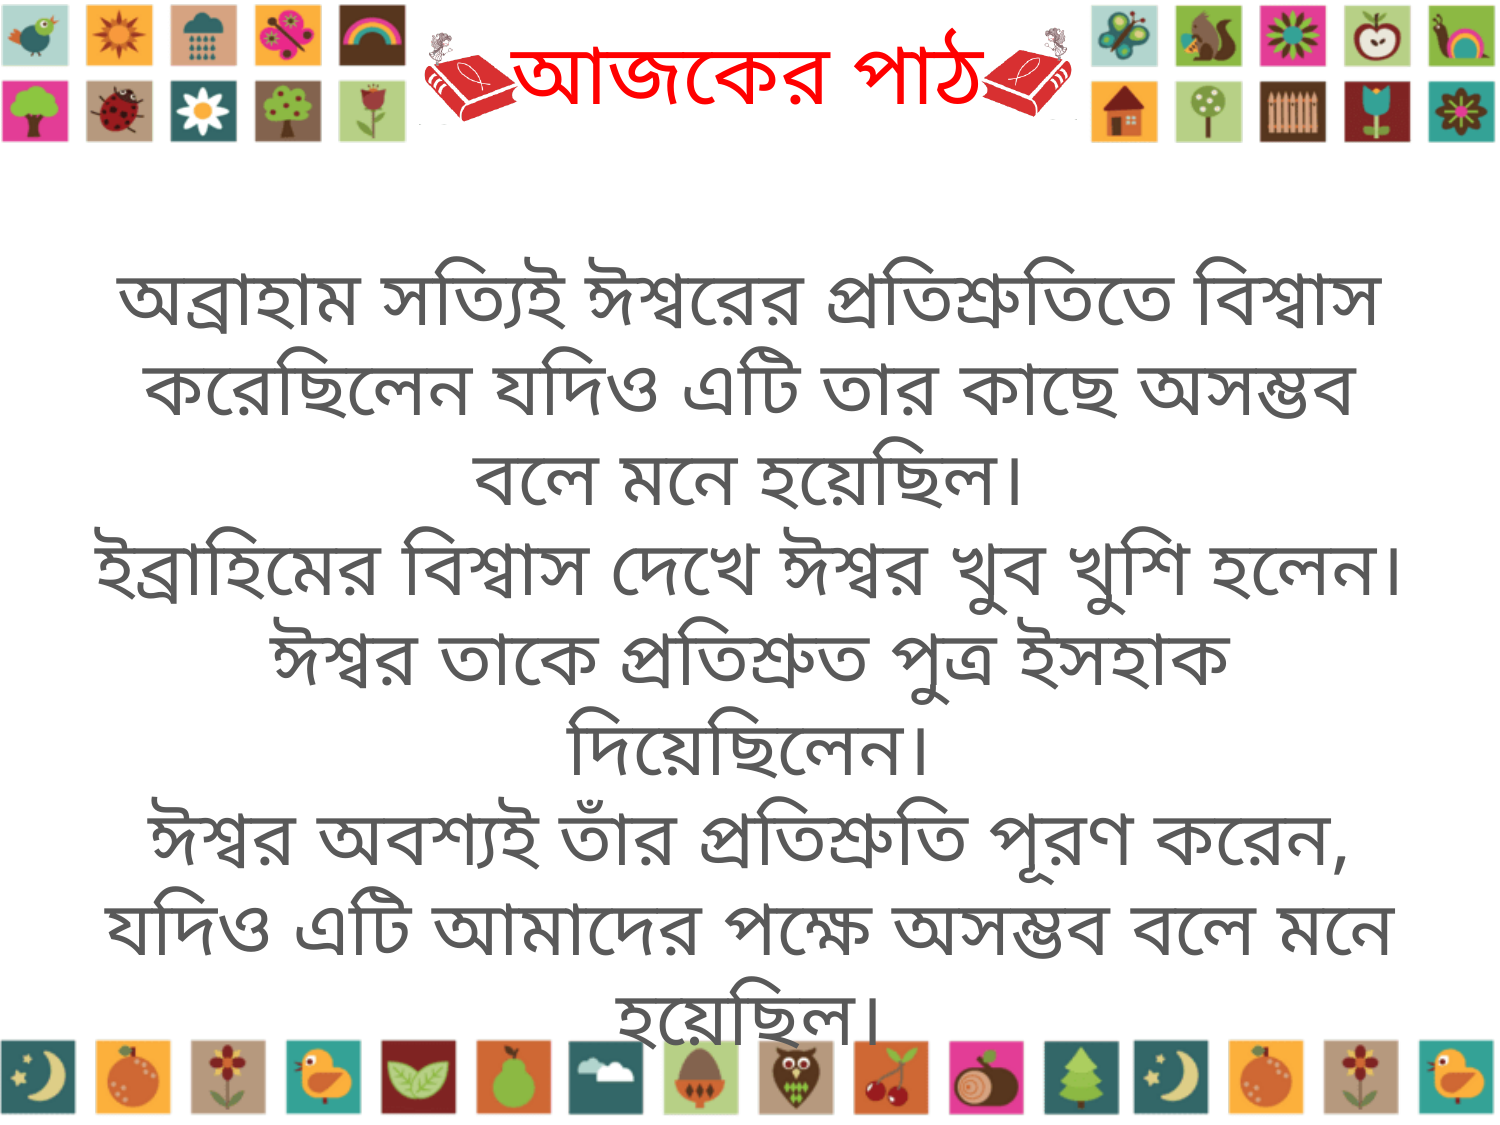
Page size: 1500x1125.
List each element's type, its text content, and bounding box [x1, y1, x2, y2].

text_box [0, 1028, 1500, 1118]
text_box আজকের পাঠ [425, 13, 1077, 129]
picture [0, 3, 550, 150]
picture [950, 3, 1500, 150]
text_box অব্রাহাম সত্যিই ঈশ্বরের প্রতিশ্রুতিতে বিশ্বাস করেছিলেন যদিও এটি তার কাছে অসম্ভব বলে মনে হয়েছিল। ইব্রাহিমের বিশ্বাস দেখে ঈশ্বর খুব খুশি হলেন। ঈশ্বর তাকে প্রতিশ্রুত পুত্র ইসহাক দিয়েছিলেন। ঈশ্বর অবশ্যই তাঁর প্রতিশ্রুতি পূরণ করেন, যদিও এটি আমাদের পক্ষে অসম্ভব বলে মনে হয়েছিল। [76, 243, 1424, 1027]
